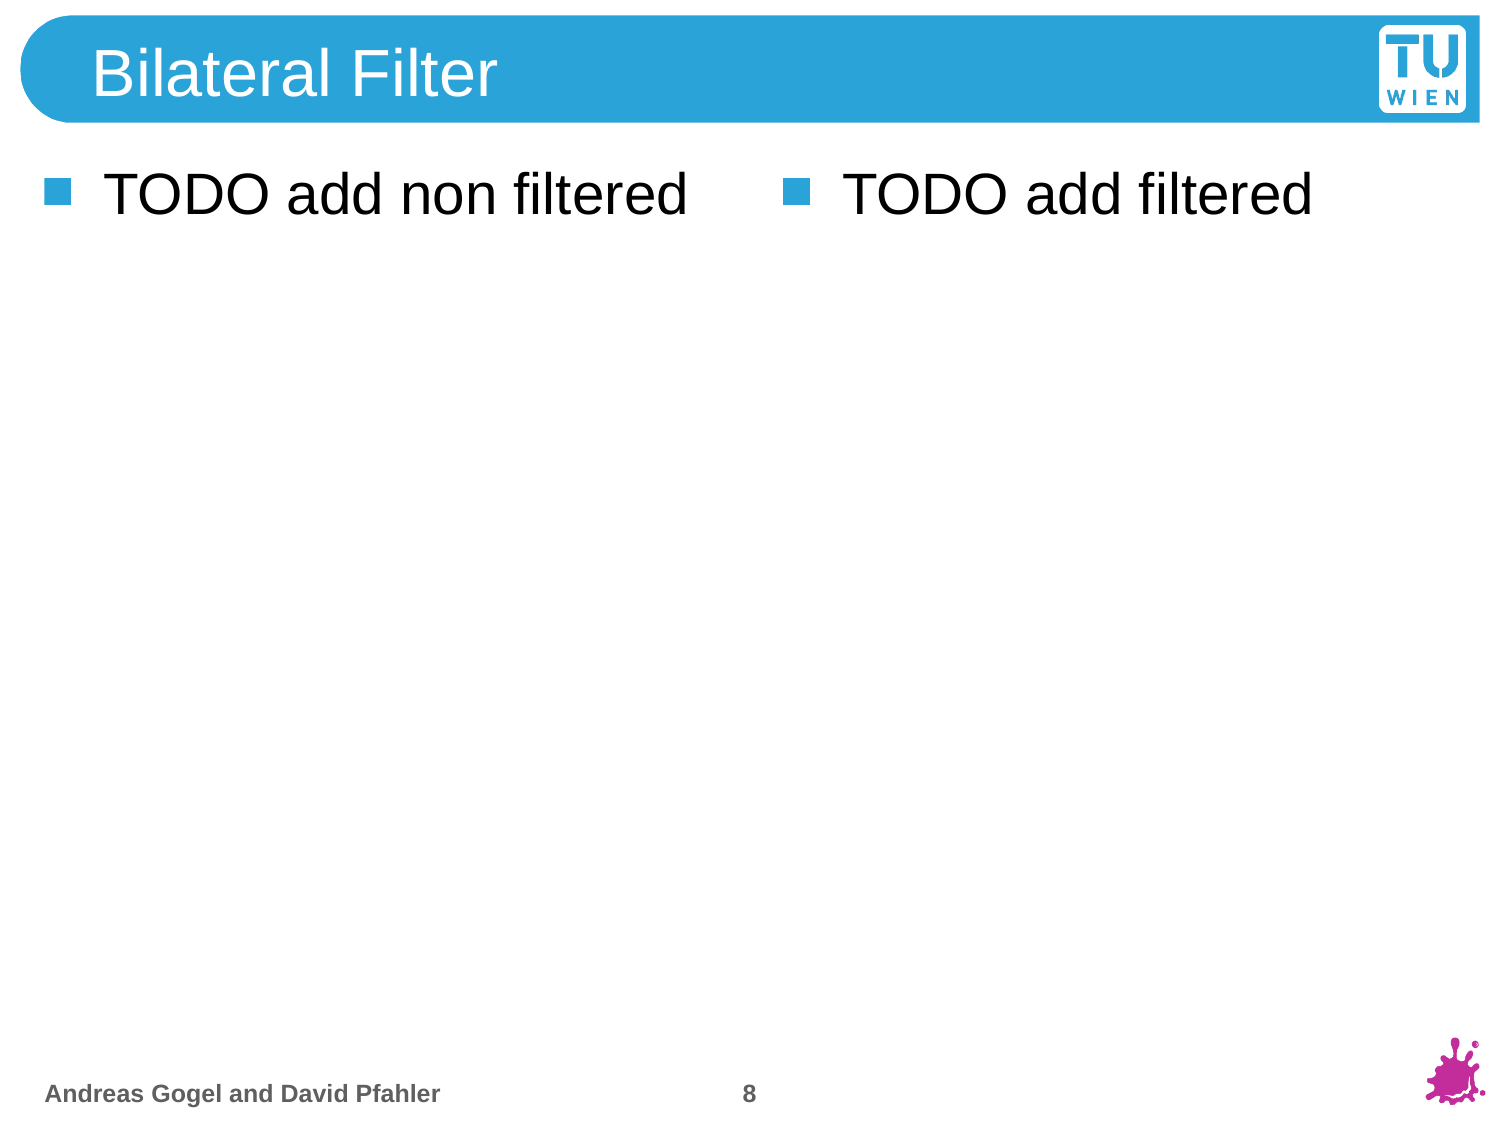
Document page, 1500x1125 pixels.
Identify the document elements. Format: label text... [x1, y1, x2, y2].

title Bilateral Filter [76, 6, 1351, 132]
slide_number 8 [660, 1067, 839, 1118]
list TODO add filtered [767, 148, 1483, 1048]
list TODO add non filtered [29, 148, 744, 1048]
picture [1379, 25, 1466, 113]
footer Andreas Gogel and David Pfahler [29, 1067, 632, 1118]
